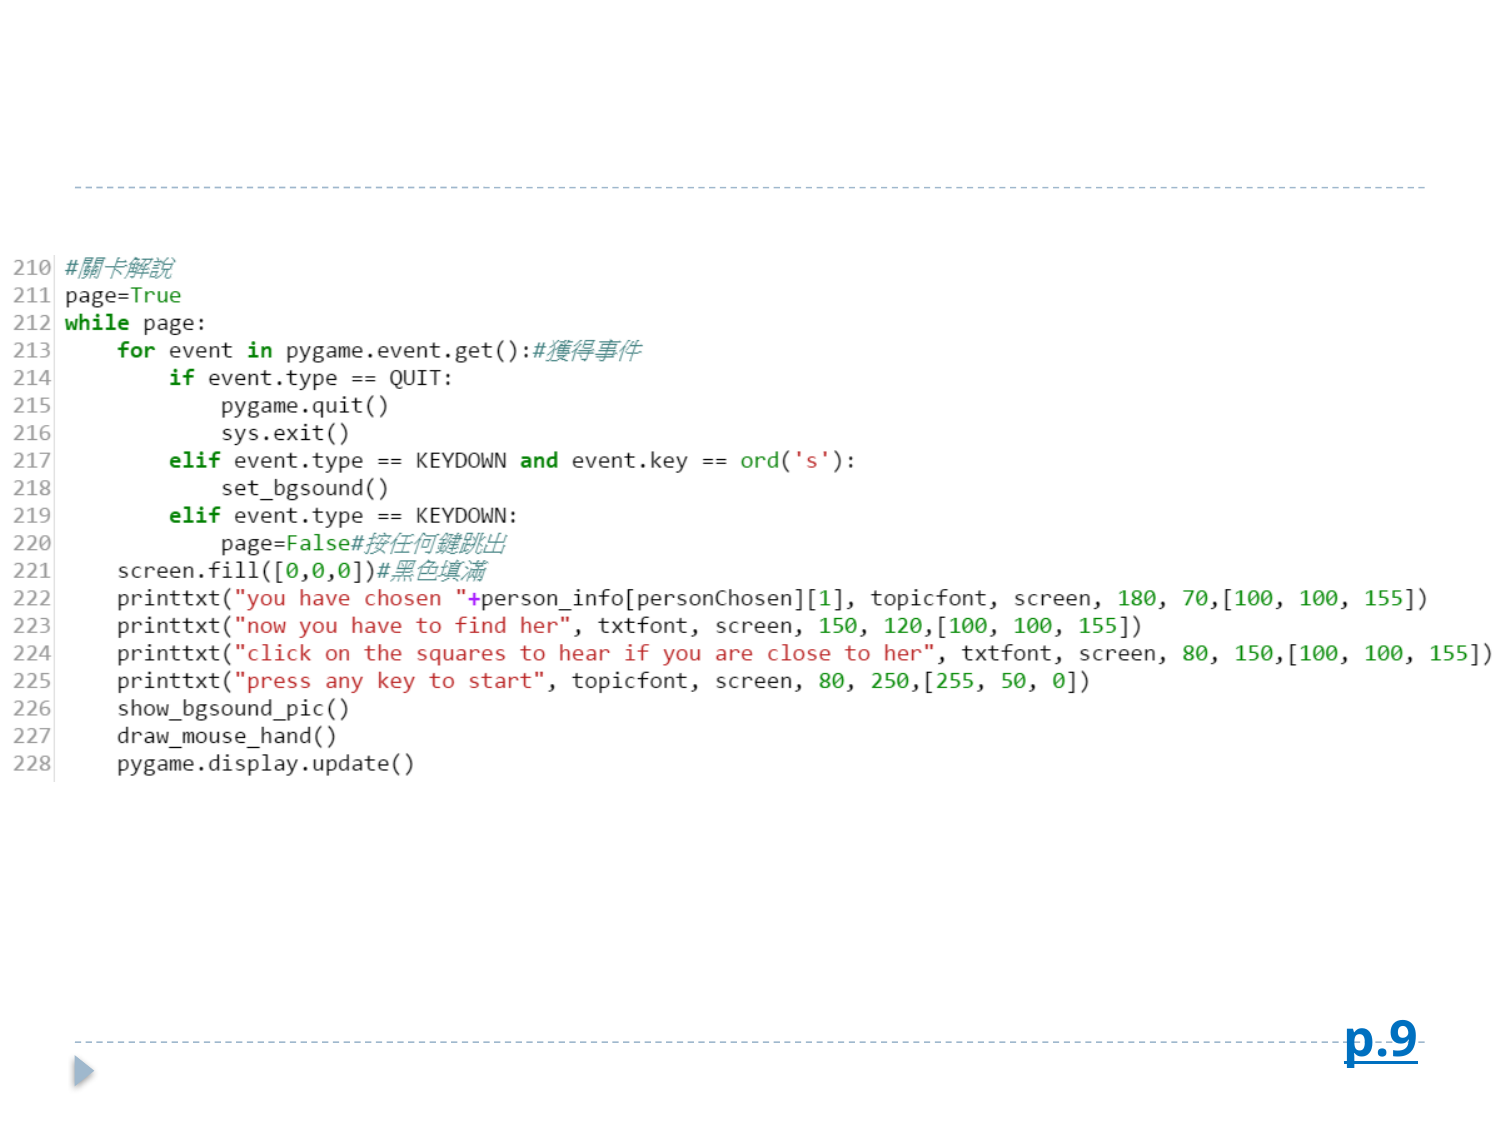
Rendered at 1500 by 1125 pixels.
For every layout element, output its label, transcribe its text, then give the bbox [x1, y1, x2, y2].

picture [0, 255, 1500, 782]
text_box p.9 [1328, 999, 1471, 1075]
